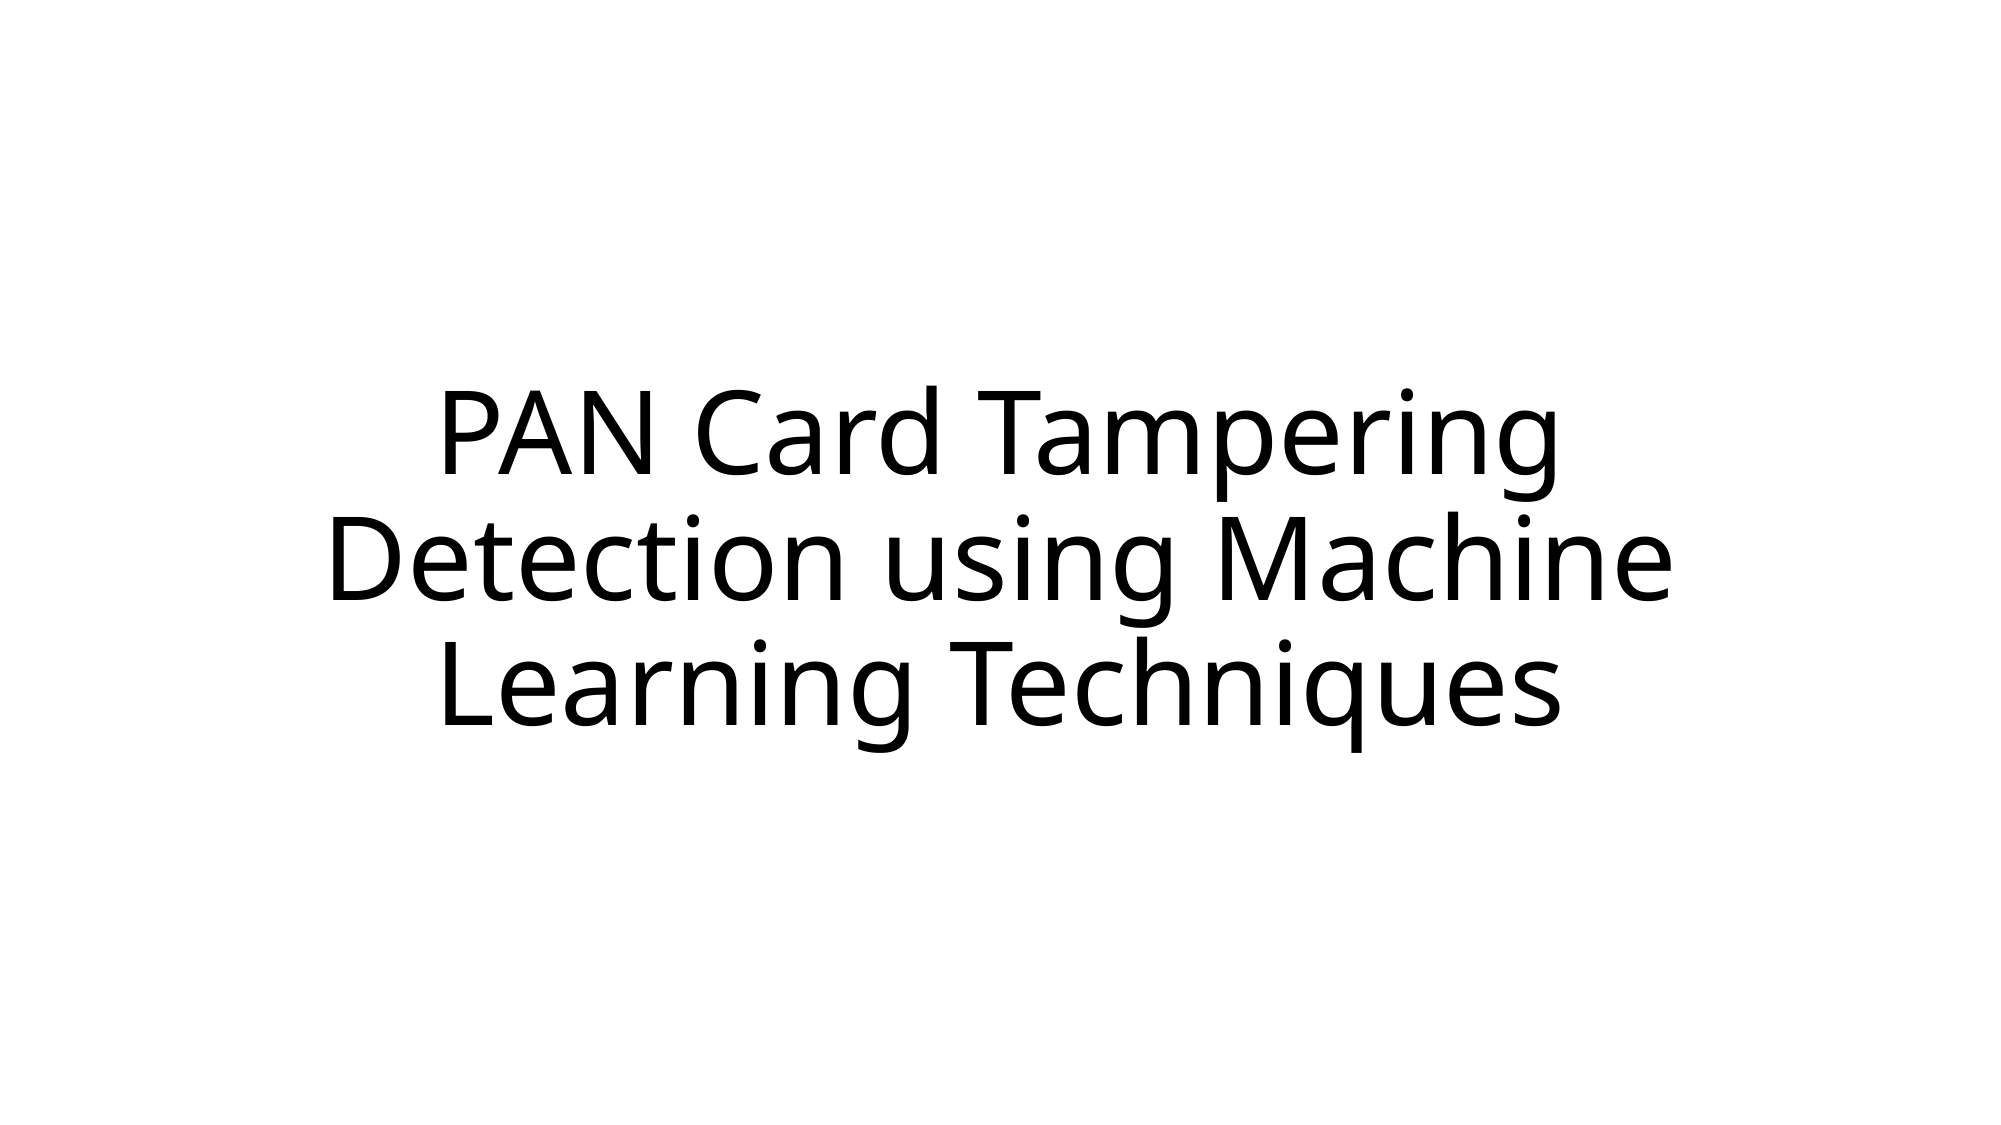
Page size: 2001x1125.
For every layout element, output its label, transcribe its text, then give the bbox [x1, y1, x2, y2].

title PAN Card Tampering Detection using Machine Learning Techniques [249, 366, 1750, 759]
